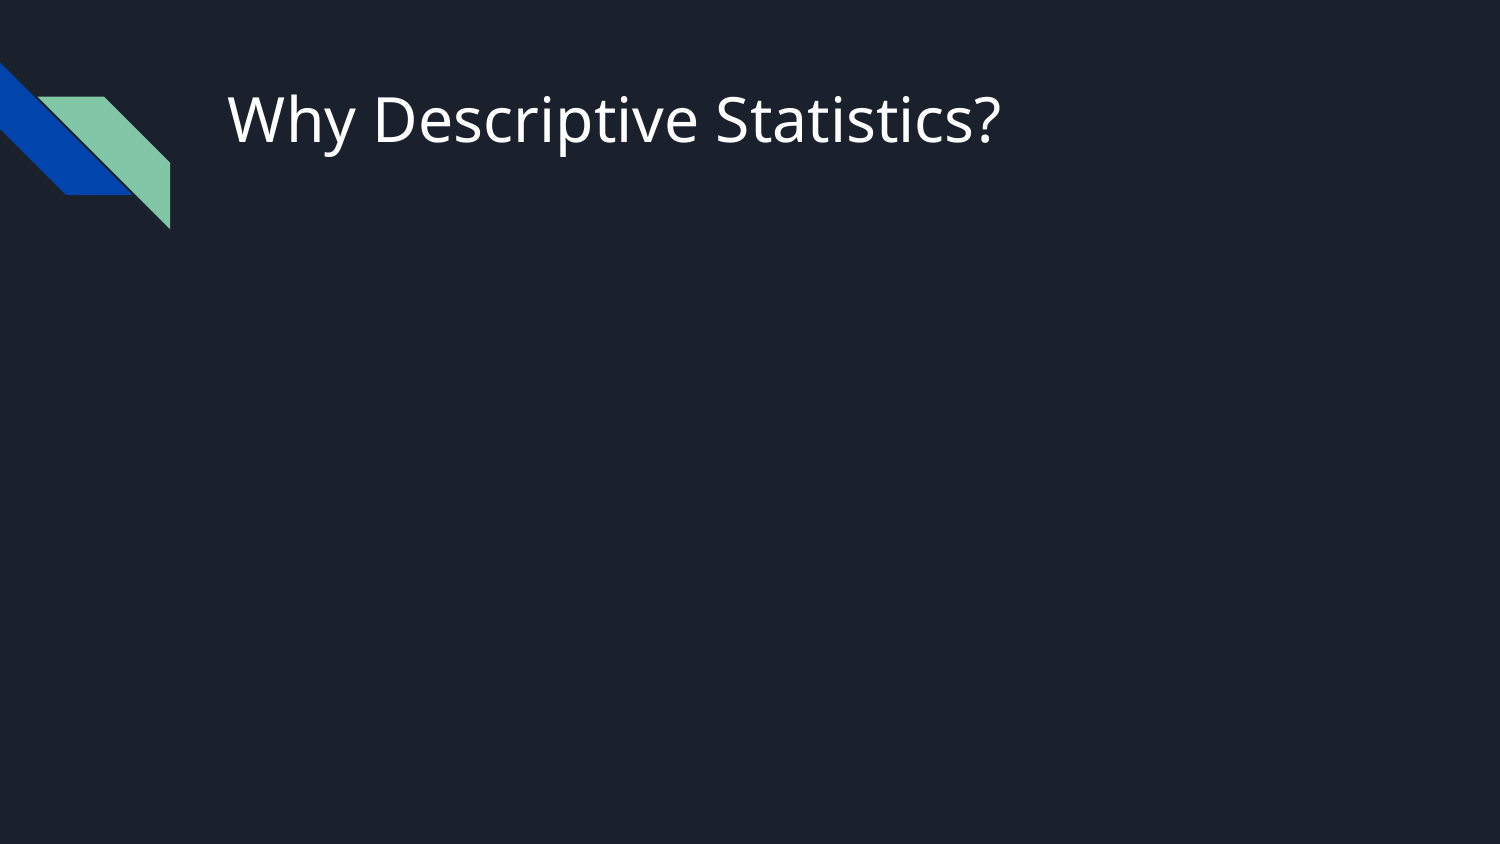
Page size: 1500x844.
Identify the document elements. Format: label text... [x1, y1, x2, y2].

title Why Descriptive Statistics? [212, 64, 1368, 215]
